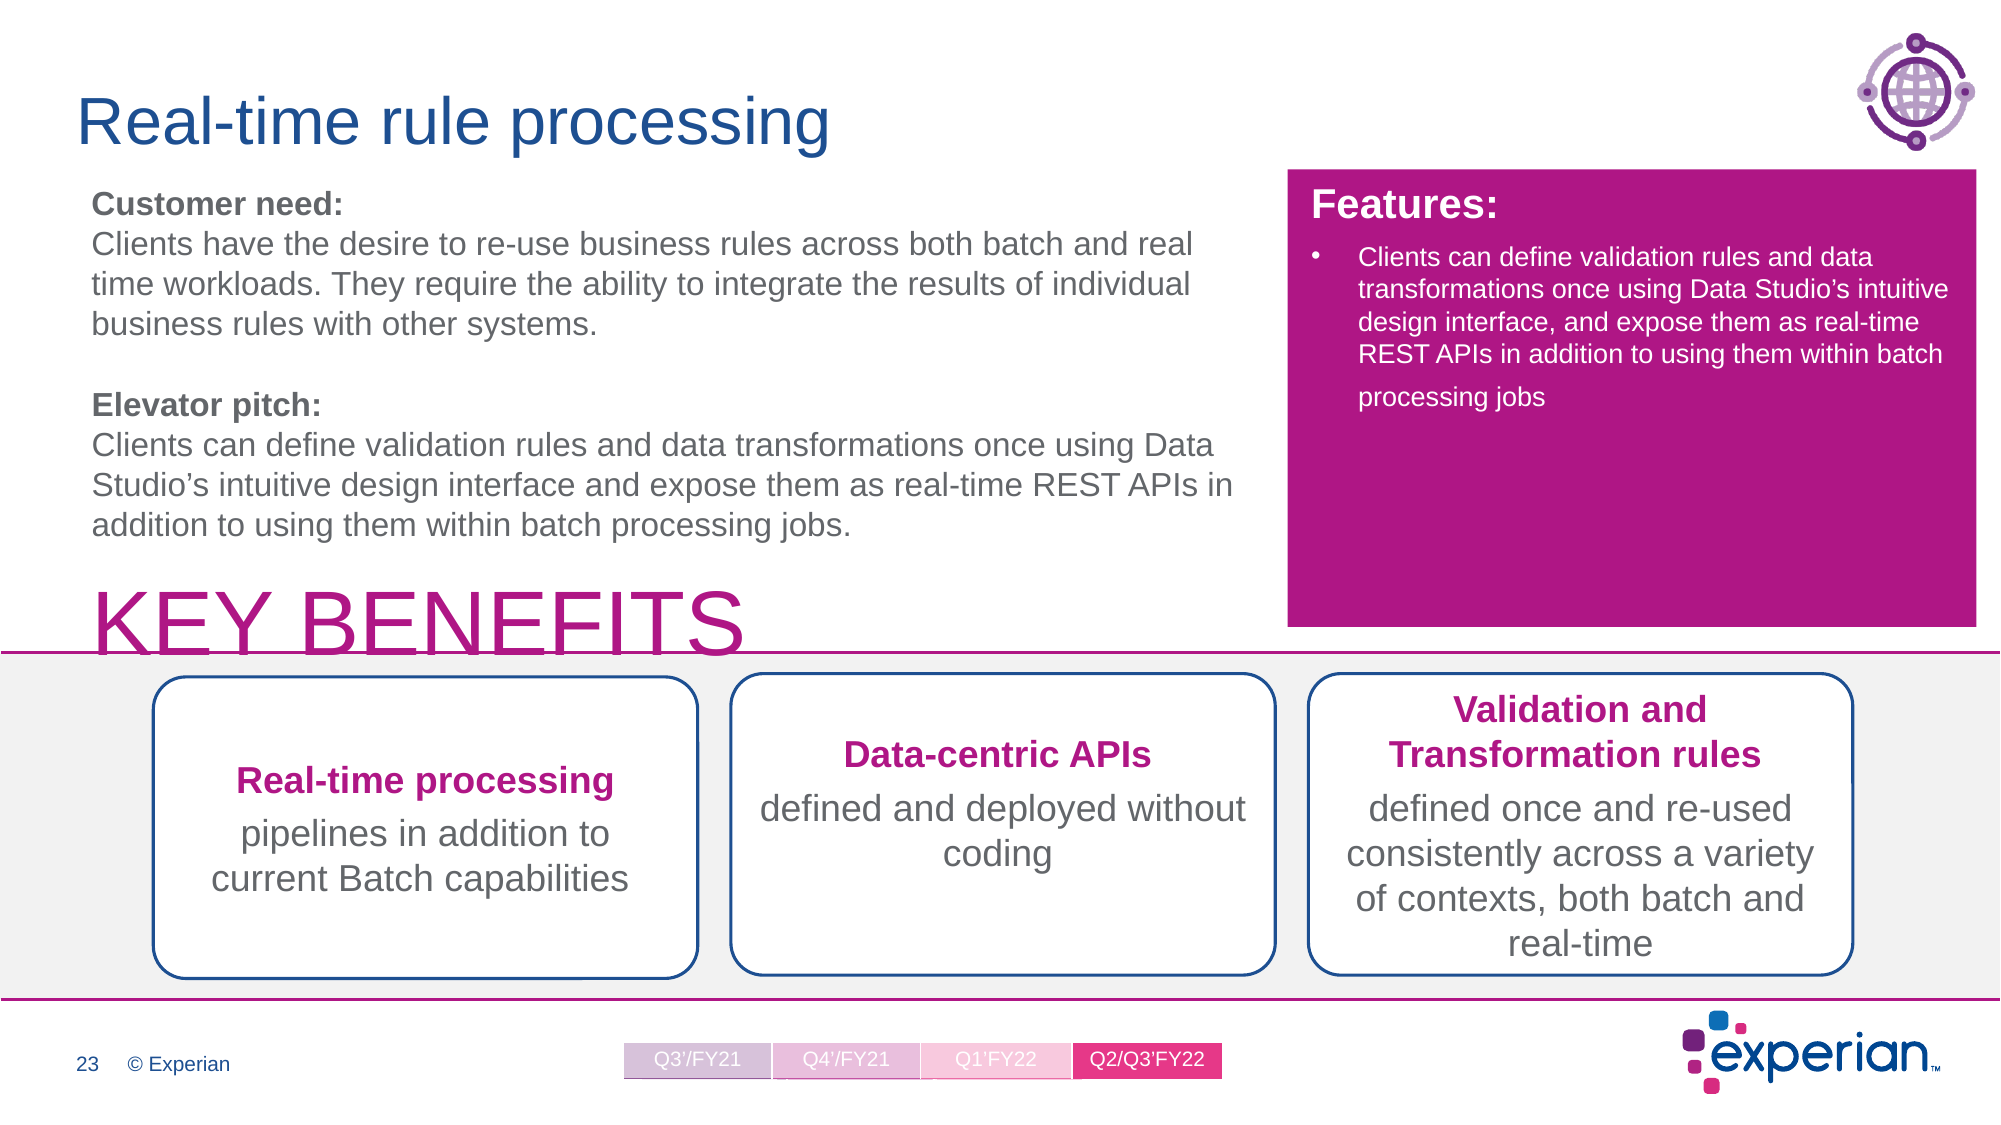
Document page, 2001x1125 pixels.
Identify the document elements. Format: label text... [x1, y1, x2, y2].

text_box Customer need: Clients have the desire to re-use business rules across both batch and real time workloads. They require the ability to integrate the results of individual business rules with other systems. [76, 175, 1271, 350]
text_box [627, 1079, 938, 1085]
text_box Elevator pitch: Clients can define validation rules and data transformations once using Data Studio’s intuitive design interface and expose them as real-time REST APIs in addition to using them within batch processing jobs. [76, 375, 1253, 551]
text_box [591, 1040, 1072, 1079]
text_box [622, 1079, 778, 1084]
text_box Validation and Transformation rules defined once and re-used consistently across a variety of contexts, both batch and real-time [1307, 672, 1854, 977]
table_header Q2/Q3’FY22 [1073, 1043, 1222, 1079]
title Real-time rule processing [76, 86, 1924, 252]
text_box KEY BENEFITS [76, 556, 908, 652]
text_box KEY BENEFITS [76, 653, 908, 682]
text_box Data-centric APIs defined and deployed without coding [729, 672, 1277, 977]
text_box Real-time processing pipelines in addition to current Batch capabilities [152, 675, 699, 980]
text_box Features: Clients can define validation rules and data transformations once using Data Studio’s intuitive design interface, and expose them as real-time REST APIs in addition to using them within batch processing jobs [1287, 169, 1977, 627]
picture [1855, 31, 1977, 153]
text_box [0, 653, 2000, 998]
